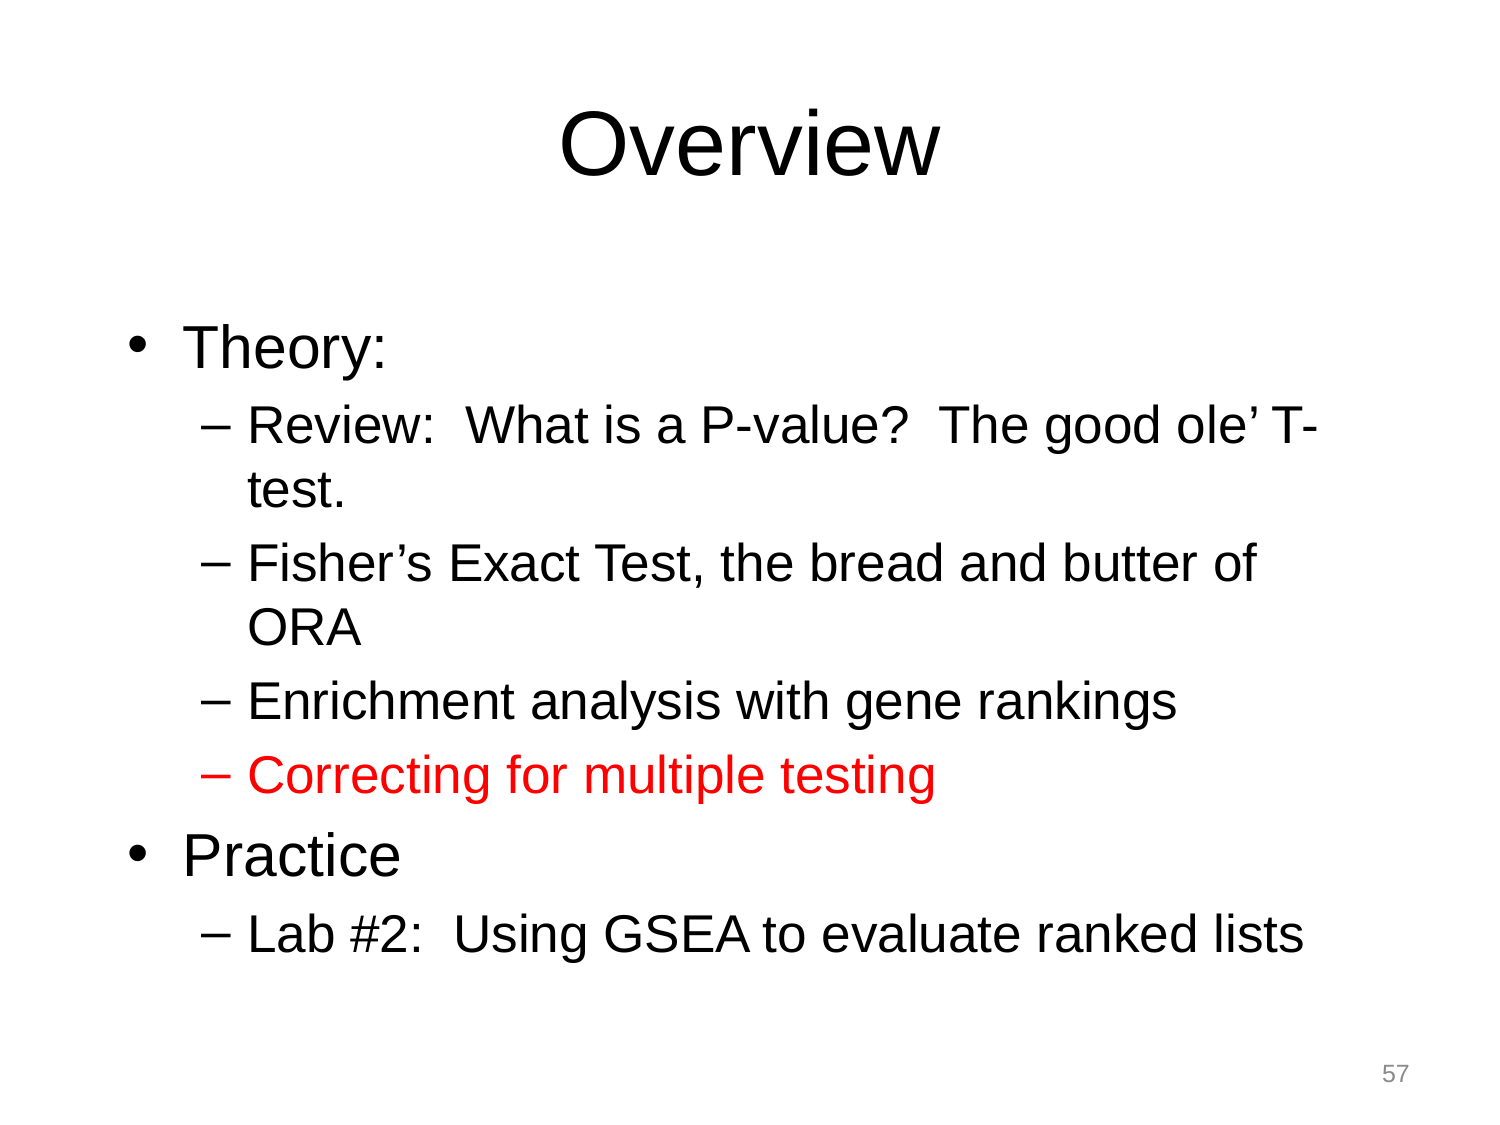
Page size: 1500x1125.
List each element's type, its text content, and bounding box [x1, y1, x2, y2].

list Theory: Review: What is a P-value? The good ole’ T-test. Fisher’s Exact Test, the bread and butter of ORA Enrichment analysis with gene rankings Correcting for multiple testing Practice Lab #2: Using GSEA to evaluate ranked lists [112, 299, 1388, 975]
title Overview [75, 45, 1425, 233]
slide_number 57 [1074, 1042, 1425, 1103]
